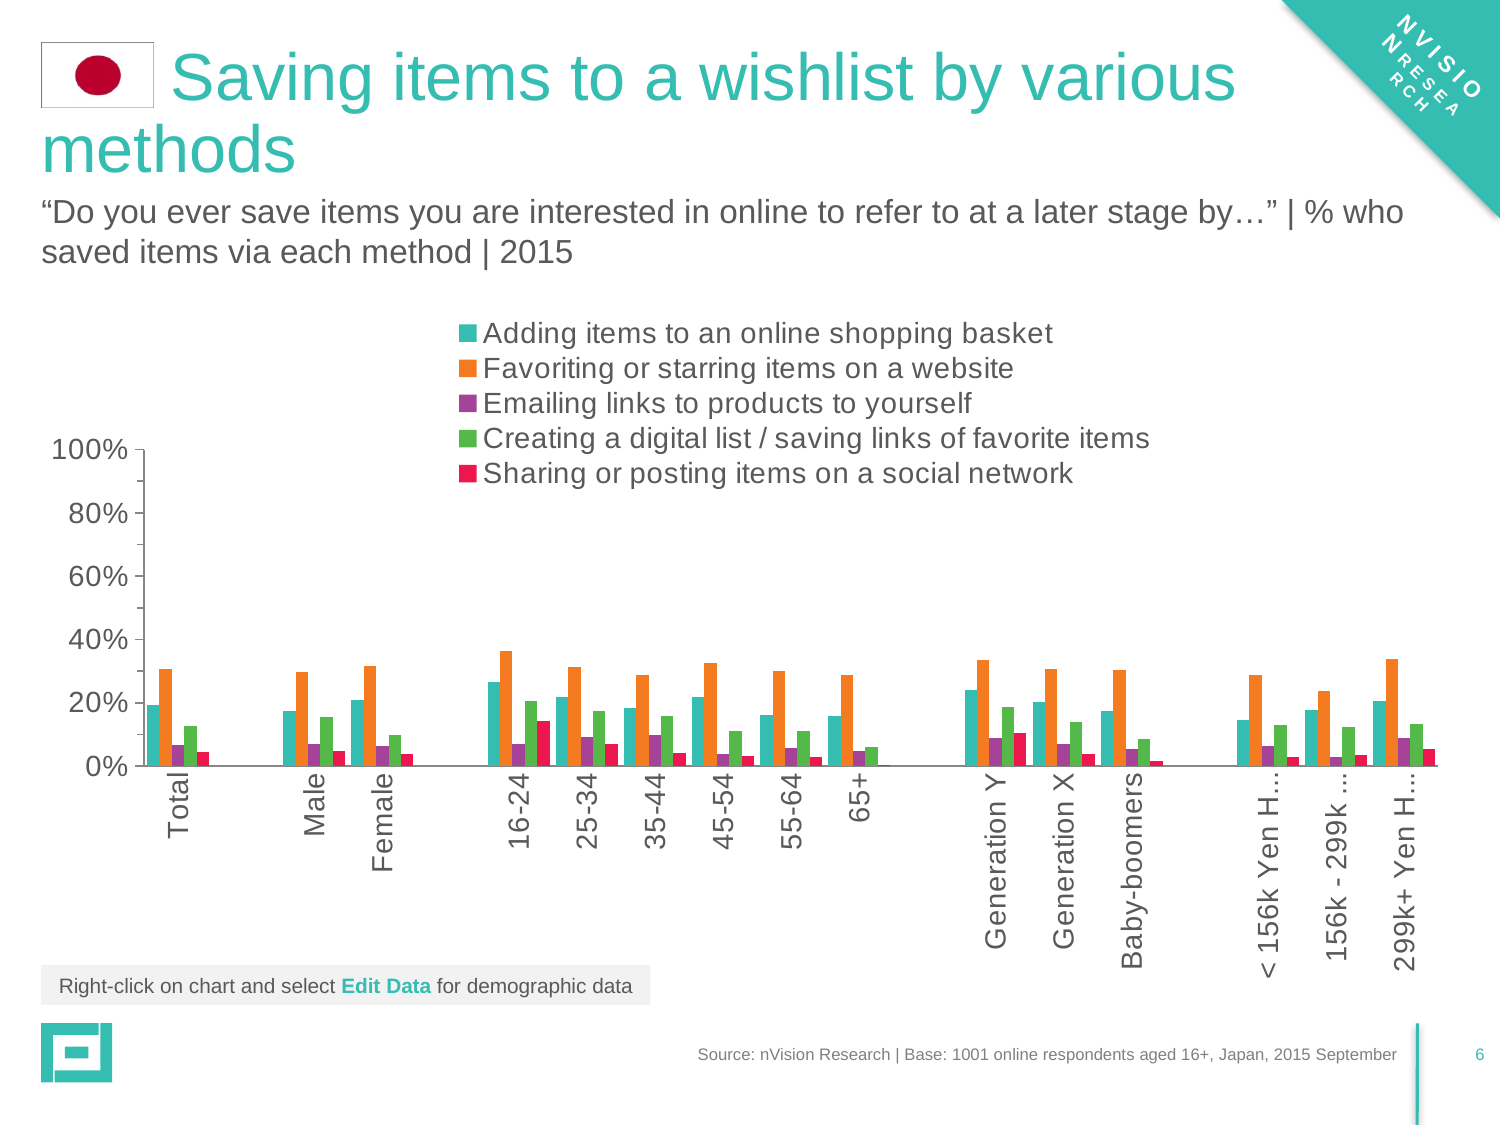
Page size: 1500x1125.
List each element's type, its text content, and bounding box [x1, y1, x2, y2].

picture [40, 42, 154, 108]
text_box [1281, 0, 1500, 219]
title Saving items to a wishlist by various methods [151, 42, 1276, 116]
list Source: nVision Research | Base: 1001 online respondents aged 16+, Japan, 2015 September [112, 1039, 1414, 1072]
list “Do you ever save items you are interested in online to refer to at a later stage by…” | % who saved items via each method | 2015 [41, 190, 1459, 272]
chart [40, 314, 1460, 1006]
